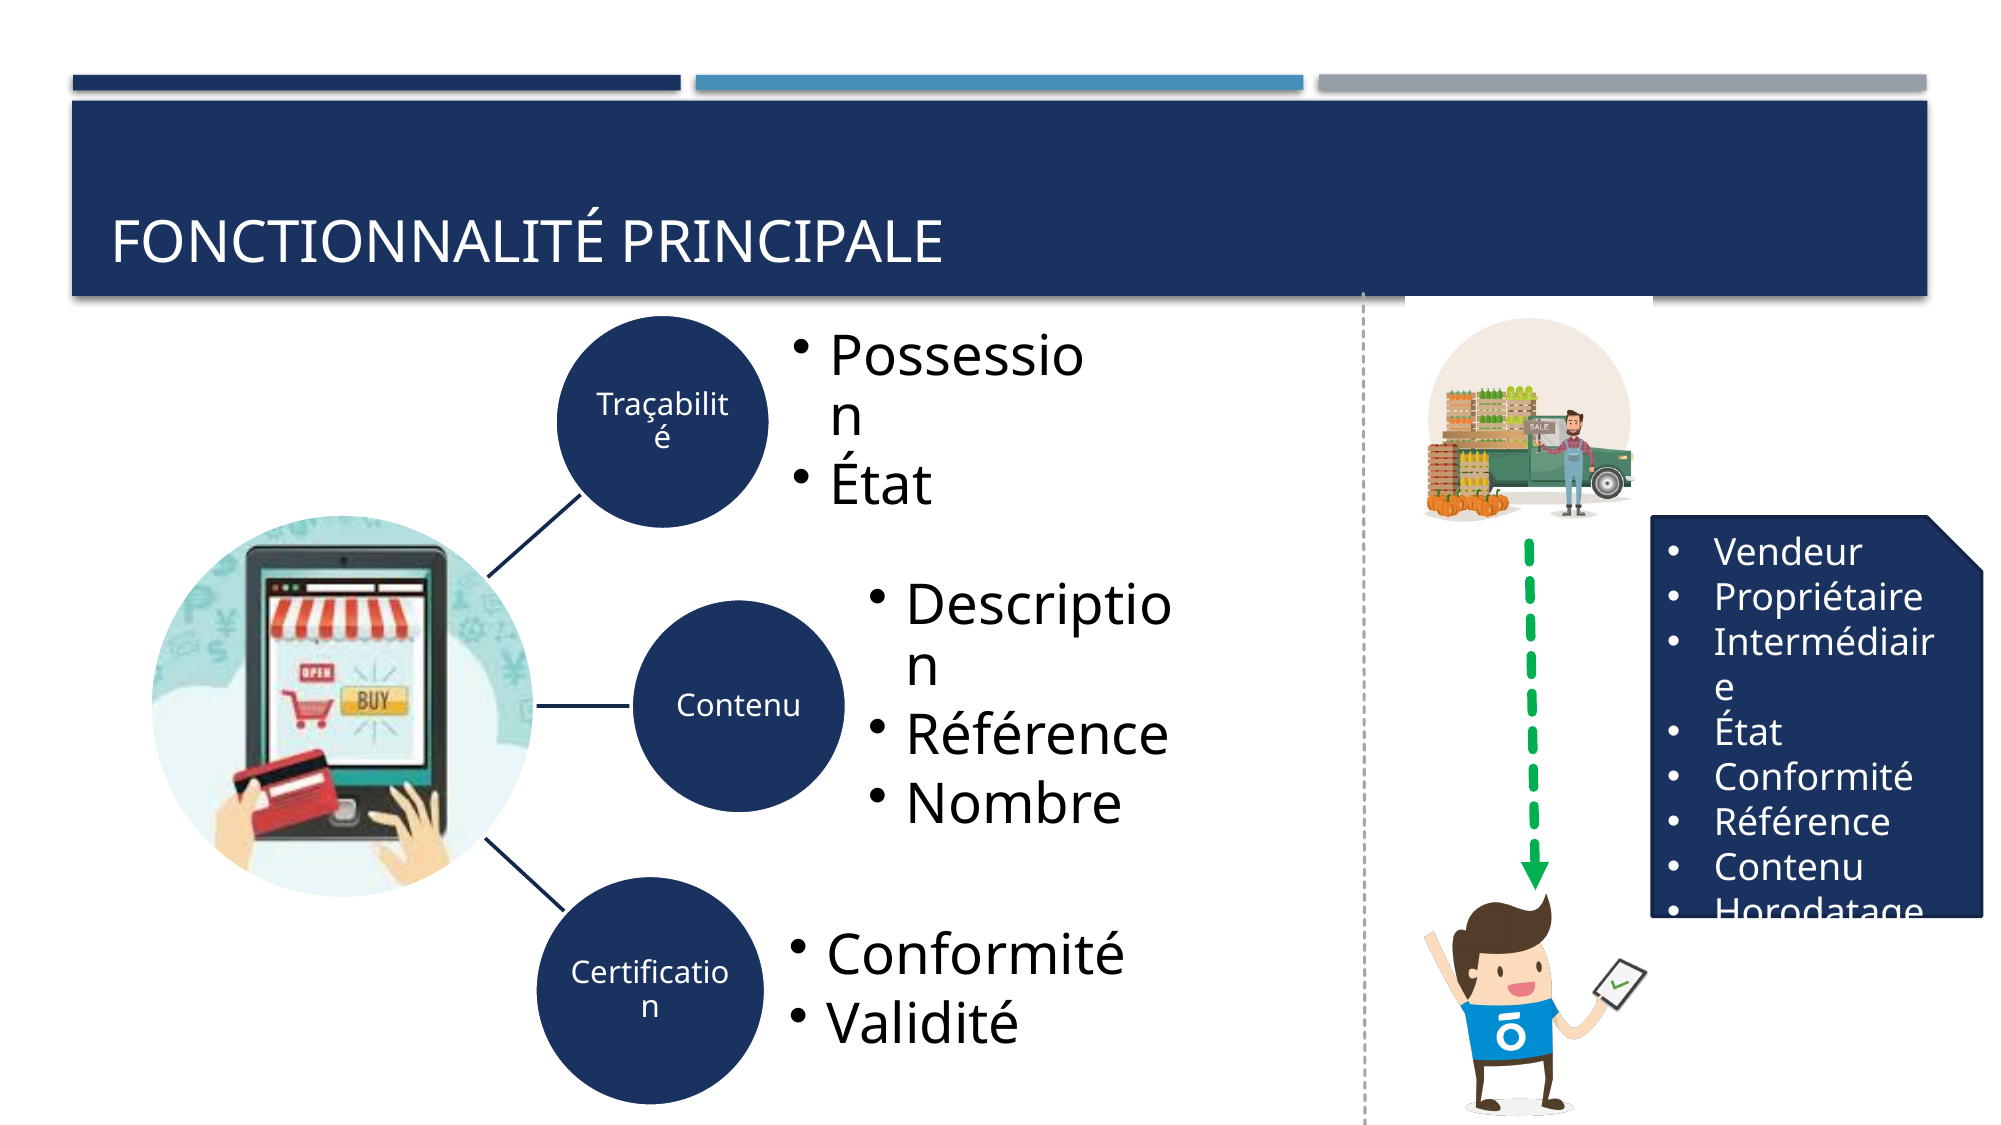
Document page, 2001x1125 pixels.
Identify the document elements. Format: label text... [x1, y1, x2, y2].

picture [1418, 889, 1653, 1125]
picture [1405, 296, 1653, 544]
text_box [1362, 292, 1366, 1125]
text_box Vendeur Propriétaire Intermédiaire État Conformité Référence Contenu Horodatage [1650, 515, 1984, 919]
title Fonctionnalité principale [95, 115, 1905, 282]
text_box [74, 313, 1267, 1107]
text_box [1528, 542, 1536, 891]
